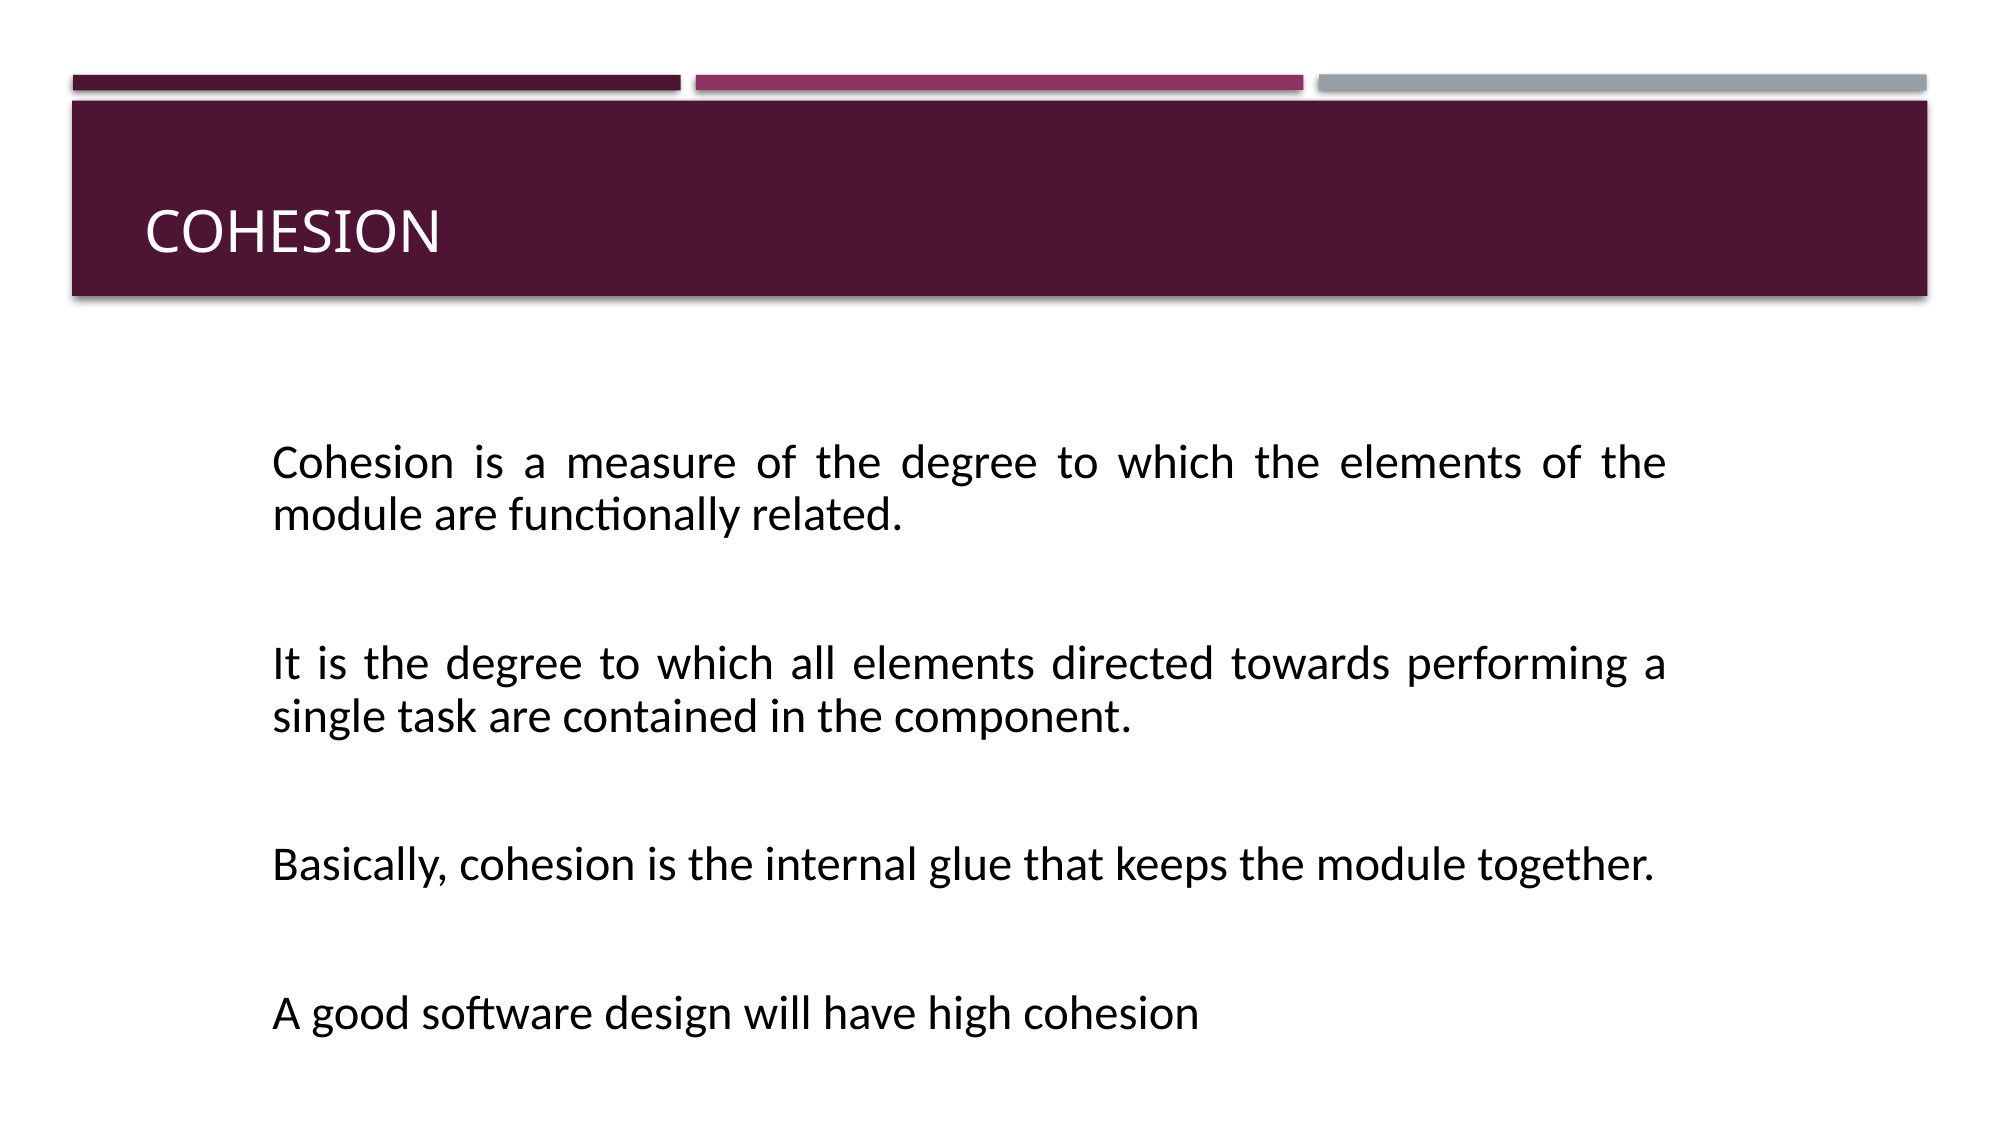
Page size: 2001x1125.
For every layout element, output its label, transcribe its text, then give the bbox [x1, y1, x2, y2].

list Cohesion is a measure of the degree to which the elements of the module are functionally related. It is the degree to which all elements directed towards performing a single task are contained in the component. Basically, cohesion is the internal glue that keeps the module together. A good software design will have high cohesion [257, 322, 1684, 1075]
title Cohesion [129, 171, 1405, 274]
